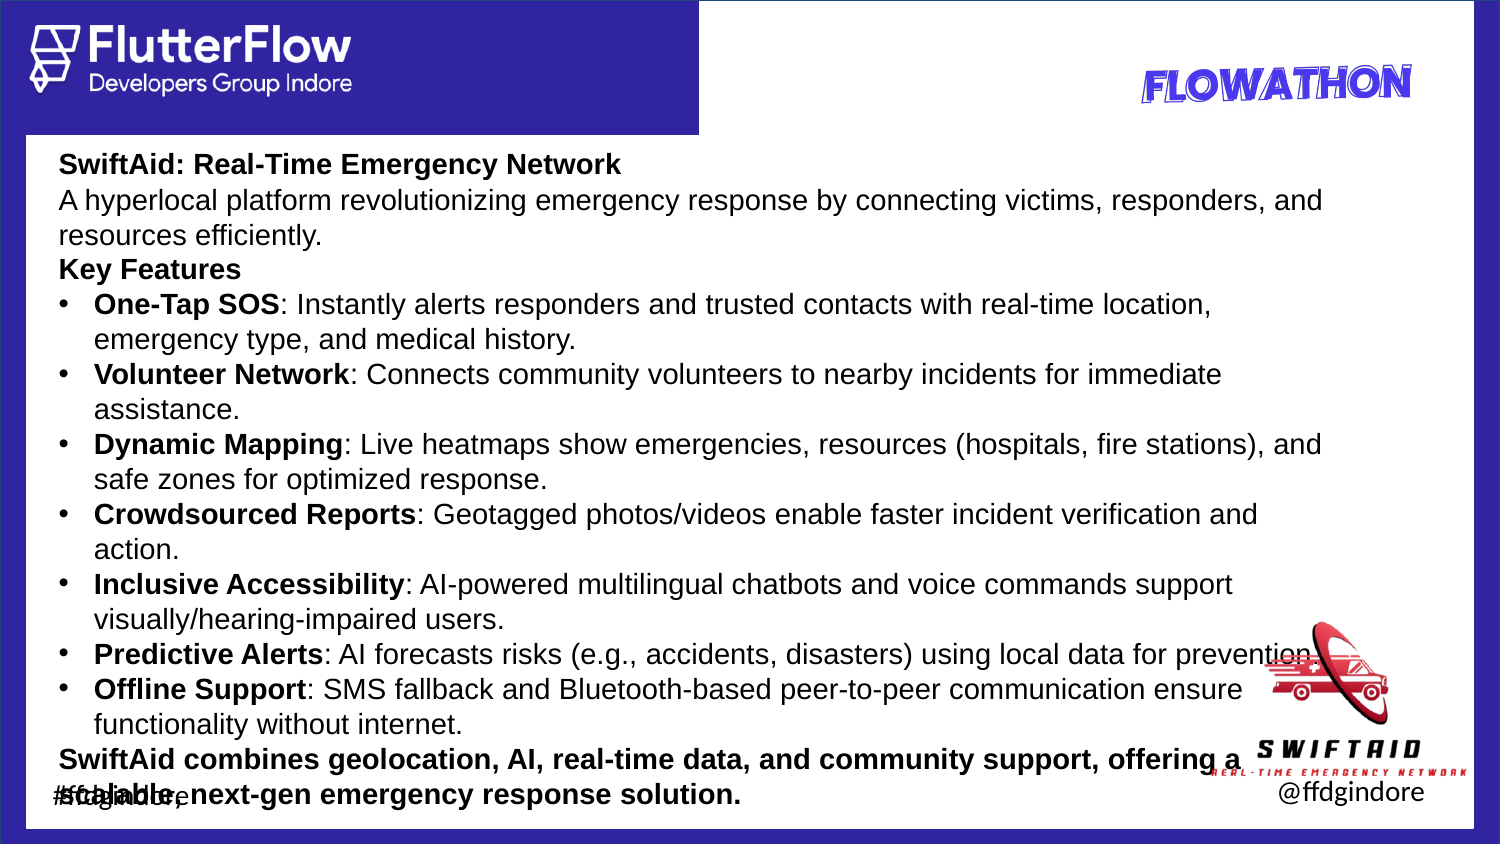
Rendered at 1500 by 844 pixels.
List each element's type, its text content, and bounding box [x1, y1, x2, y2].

text_box SwiftAid: Real-Time Emergency Network A hyperlocal platform revolutionizing emergency response by connecting victims, responders, and resources efficiently. Key Features One-Tap SOS: Instantly alerts responders and trusted contacts with real-time location, emergency type, and medical history. Volunteer Network: Connects community volunteers to nearby incidents for immediate assistance. Dynamic Mapping: Live heatmaps show emergencies, resources (hospitals, fire stations), and safe zones for optimized response. Crowdsourced Reports: Geotagged photos/videos enable faster incident verification and action. Inclusive Accessibility: AI-powered multilingual chatbots and voice commands support visually/hearing-impaired users. Predictive Alerts: AI forecasts risks (e.g., accidents, disasters) using local data for prevention. Offline Support: SMS fallback and Bluetooth-based peer-to-peer communication ensure functionality without internet. SwiftAid combines geolocation, AI, real-time data, and community support, offering a scalable, next-gen emergency response solution. [43, 138, 1351, 818]
text_box #ffdgindore [30, 768, 212, 819]
picture [1135, 25, 1450, 144]
text_box [26, 135, 1473, 828]
text_box [0, 0, 1500, 844]
text_box [699, 1, 1474, 219]
picture [26, 25, 381, 97]
picture [1183, 585, 1487, 811]
